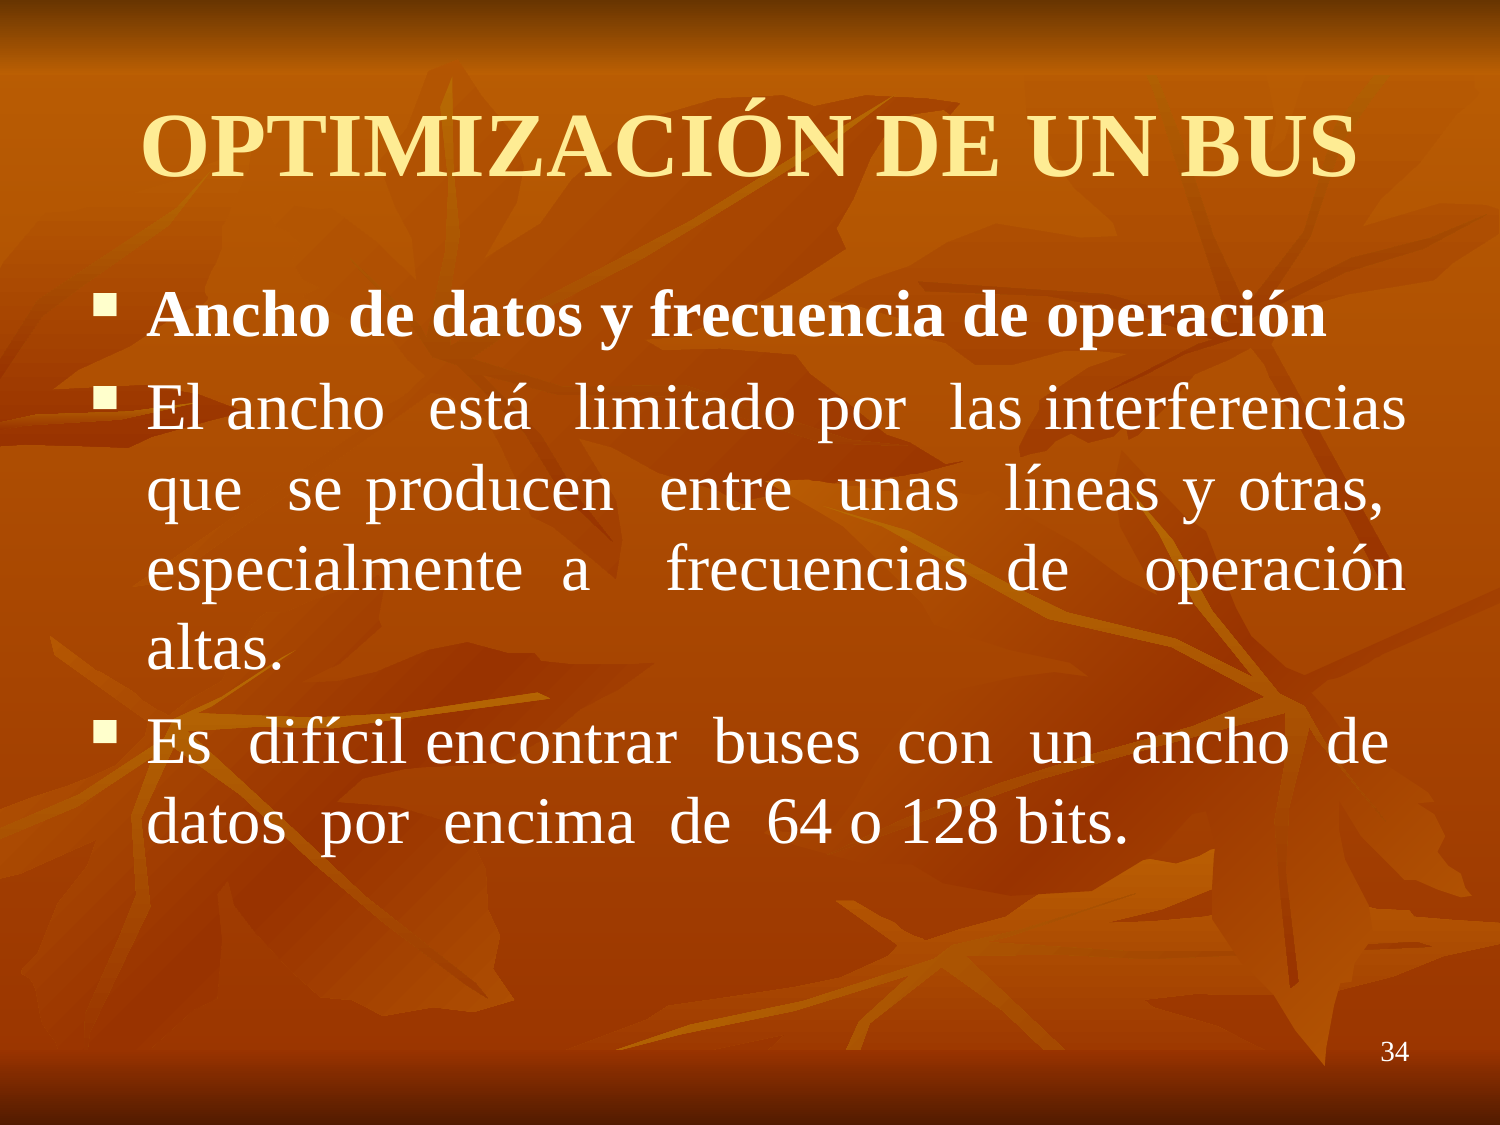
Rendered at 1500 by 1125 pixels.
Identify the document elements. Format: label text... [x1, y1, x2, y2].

title OPTIMIZACIÓN DE UN BUS [74, 45, 1426, 234]
list Ancho de datos y frecuencia de operación El ancho está limitado por las interferencias que se producen entre unas líneas y otras, especialmente a frecuencias de operación altas. Es difícil encontrar buses con un ancho de datos por encima de 64 o 128 bits. [74, 262, 1426, 1006]
slide_number 34 [1074, 1024, 1426, 1101]
